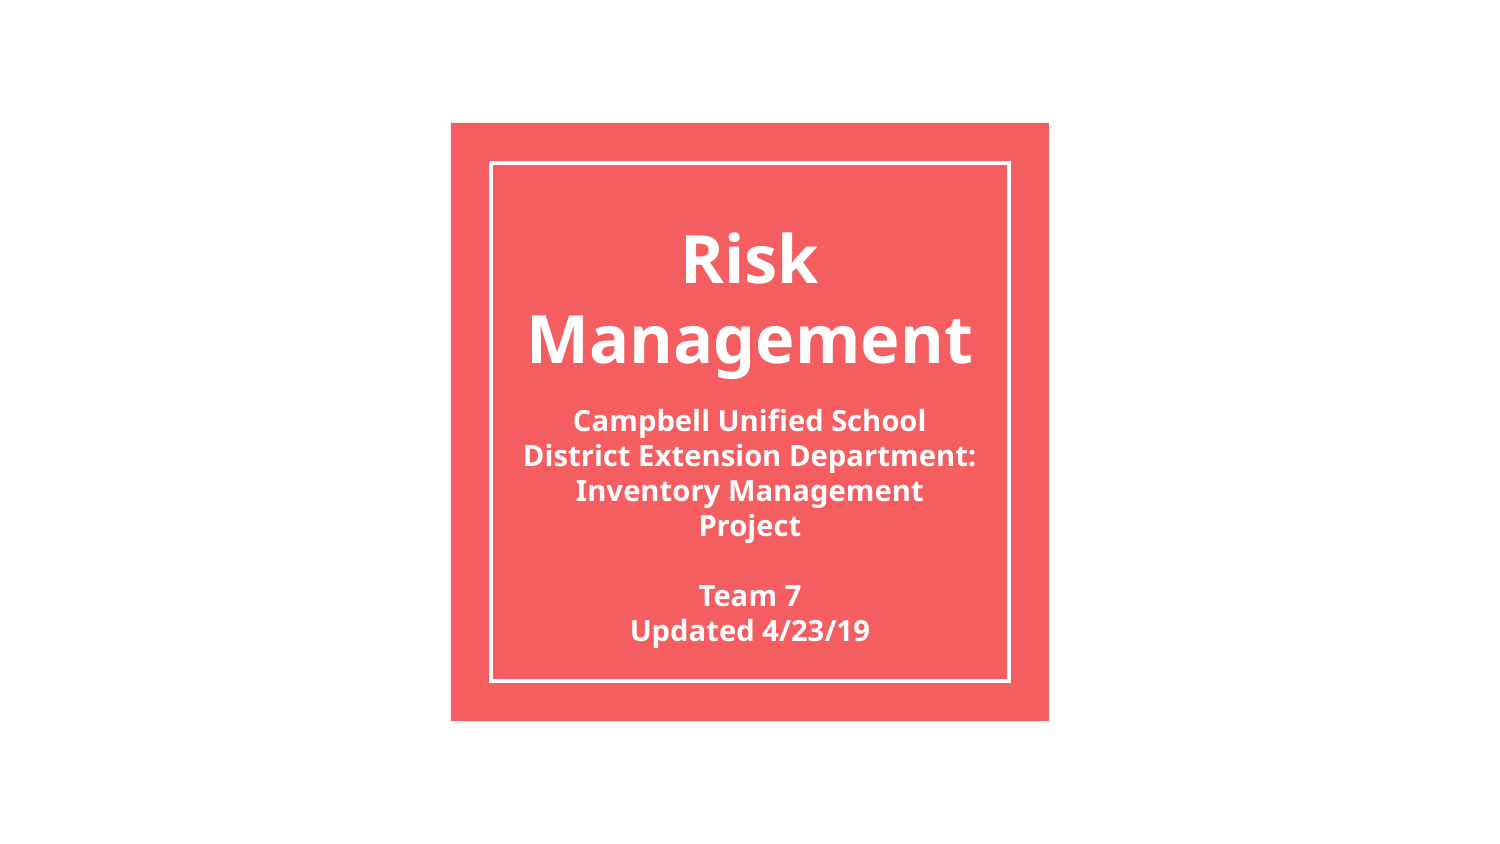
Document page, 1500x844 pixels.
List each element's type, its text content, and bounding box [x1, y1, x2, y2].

subtitle Campbell Unified School District Extension Department: Inventory Management Project Team 7 Updated 4/23/19 [507, 423, 993, 662]
title Risk Management [507, 166, 993, 423]
